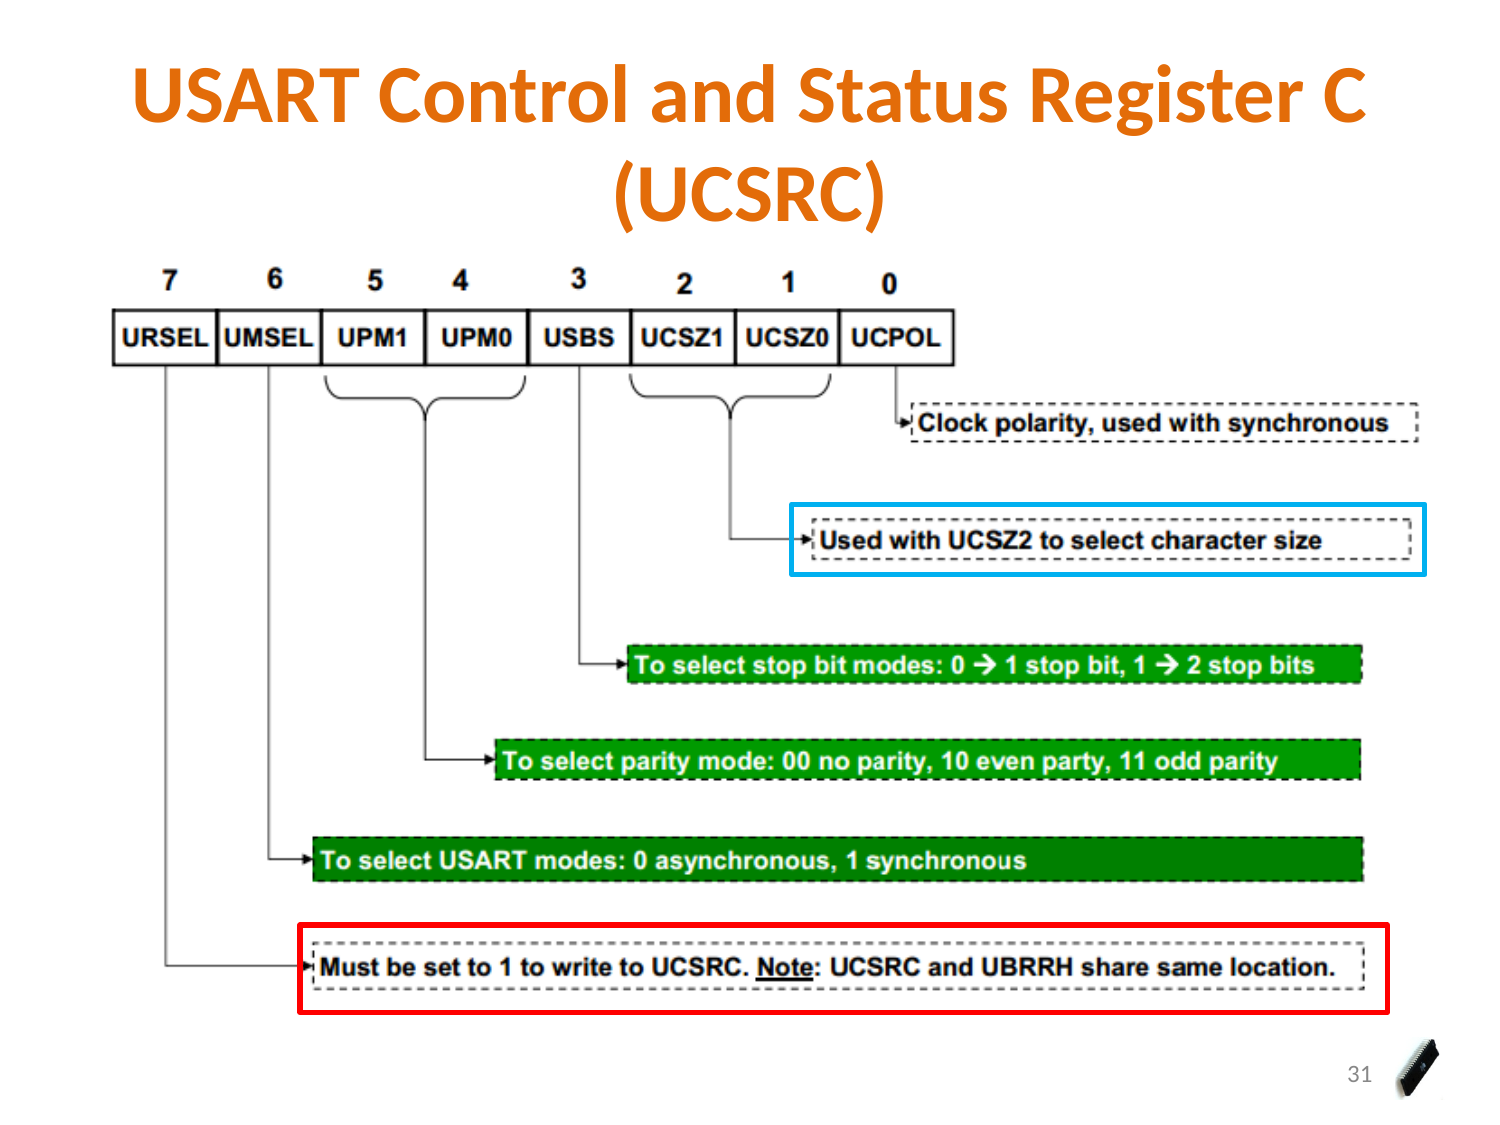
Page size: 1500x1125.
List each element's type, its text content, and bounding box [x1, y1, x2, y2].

slide_number 31 [1037, 1042, 1388, 1103]
picture [1387, 1037, 1450, 1100]
picture [87, 251, 1451, 1026]
title USART Control and Status Register C (UCSRC) [75, 45, 1425, 233]
